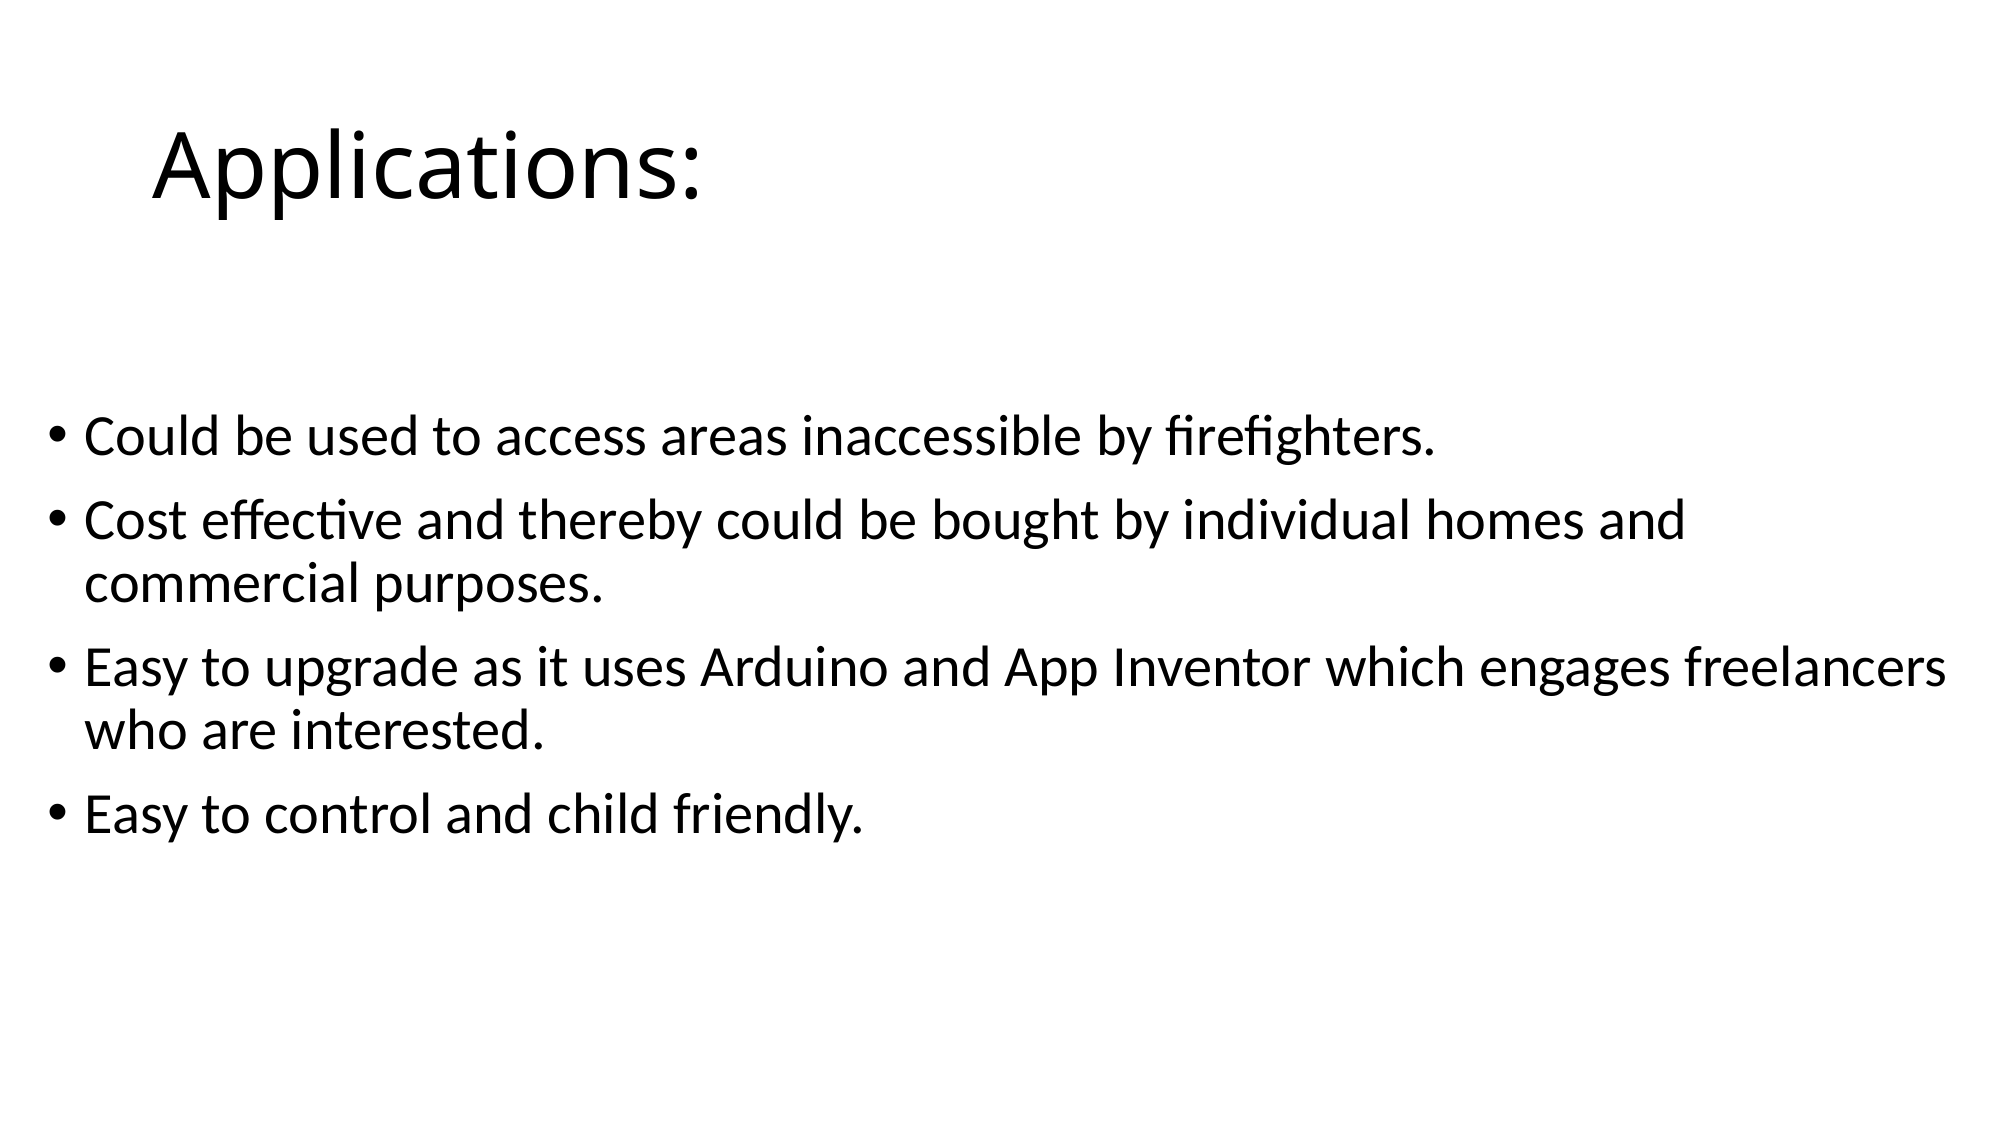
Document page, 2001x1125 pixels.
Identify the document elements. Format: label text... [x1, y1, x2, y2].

title Applications: [137, 59, 1863, 278]
list Could be used to access areas inaccessible by firefighters. Cost effective and thereby could be bought by individual homes and commercial purposes. Easy to upgrade as it uses Arduino and App Inventor which engages freelancers who are interested. Easy to control and child friendly. [32, 398, 1968, 933]
